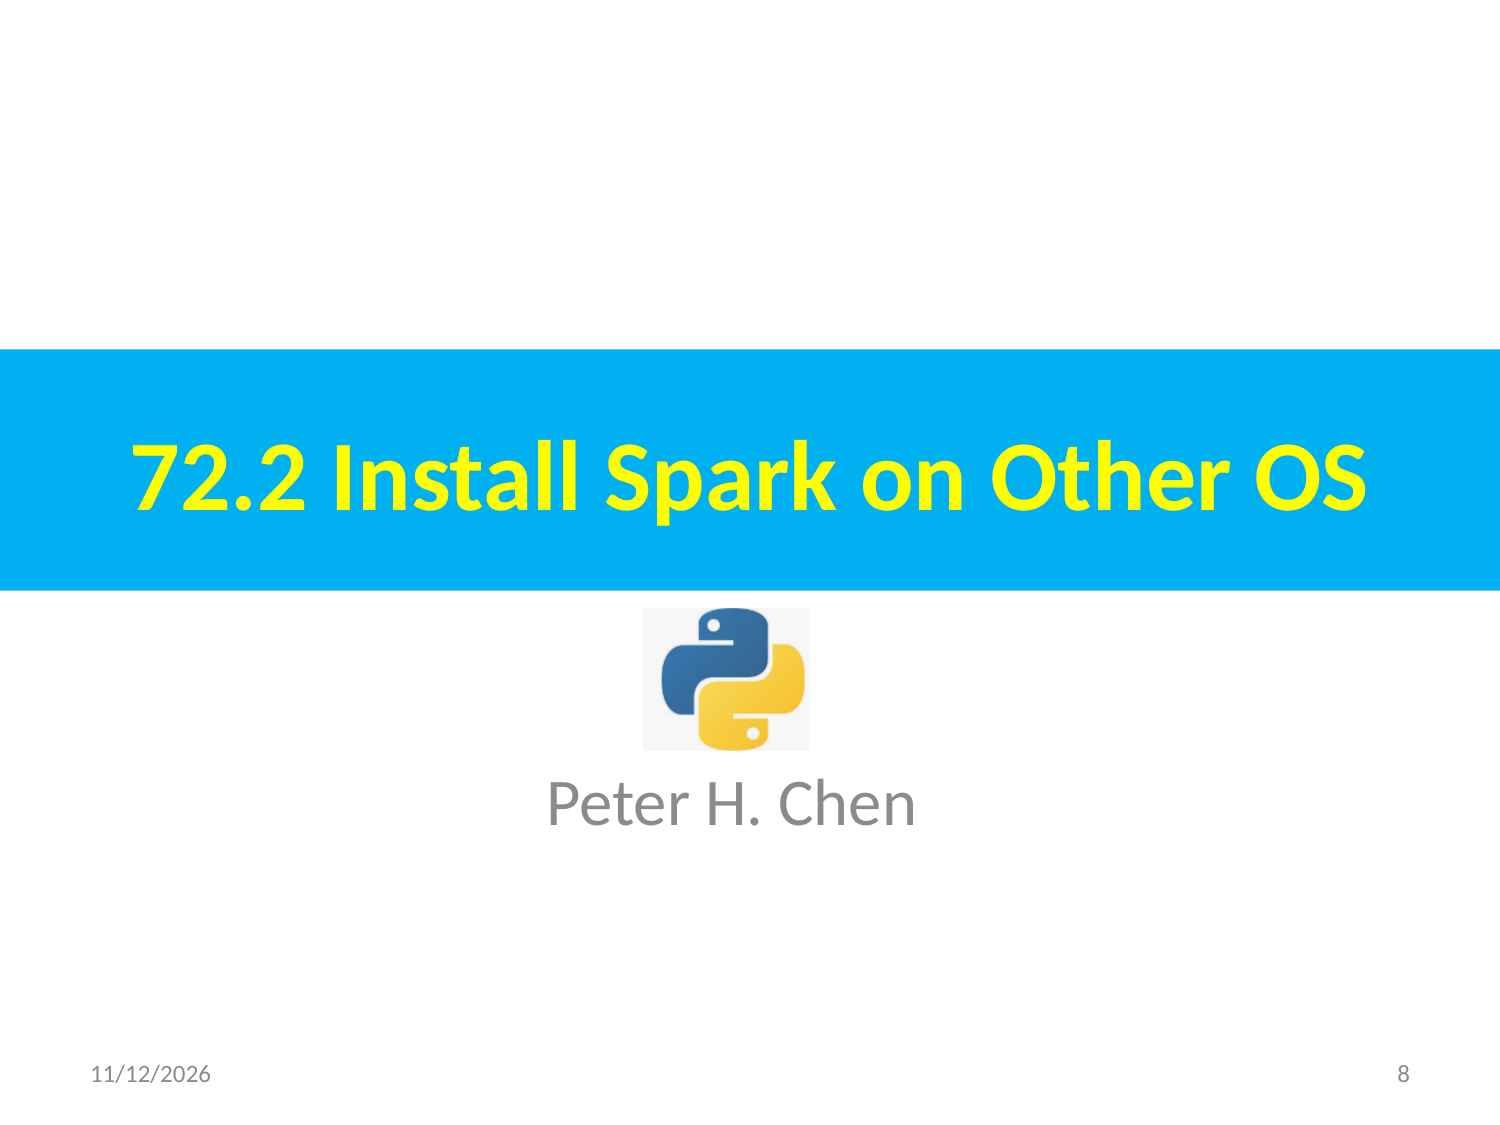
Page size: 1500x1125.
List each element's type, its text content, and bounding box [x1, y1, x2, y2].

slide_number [75, 1042, 425, 1103]
slide_number 8 [1074, 1042, 1425, 1103]
subtitle Peter H. Chen [206, 751, 1257, 866]
title 72.2 Install Spark on Other OS [0, 349, 1500, 591]
picture [643, 606, 809, 752]
